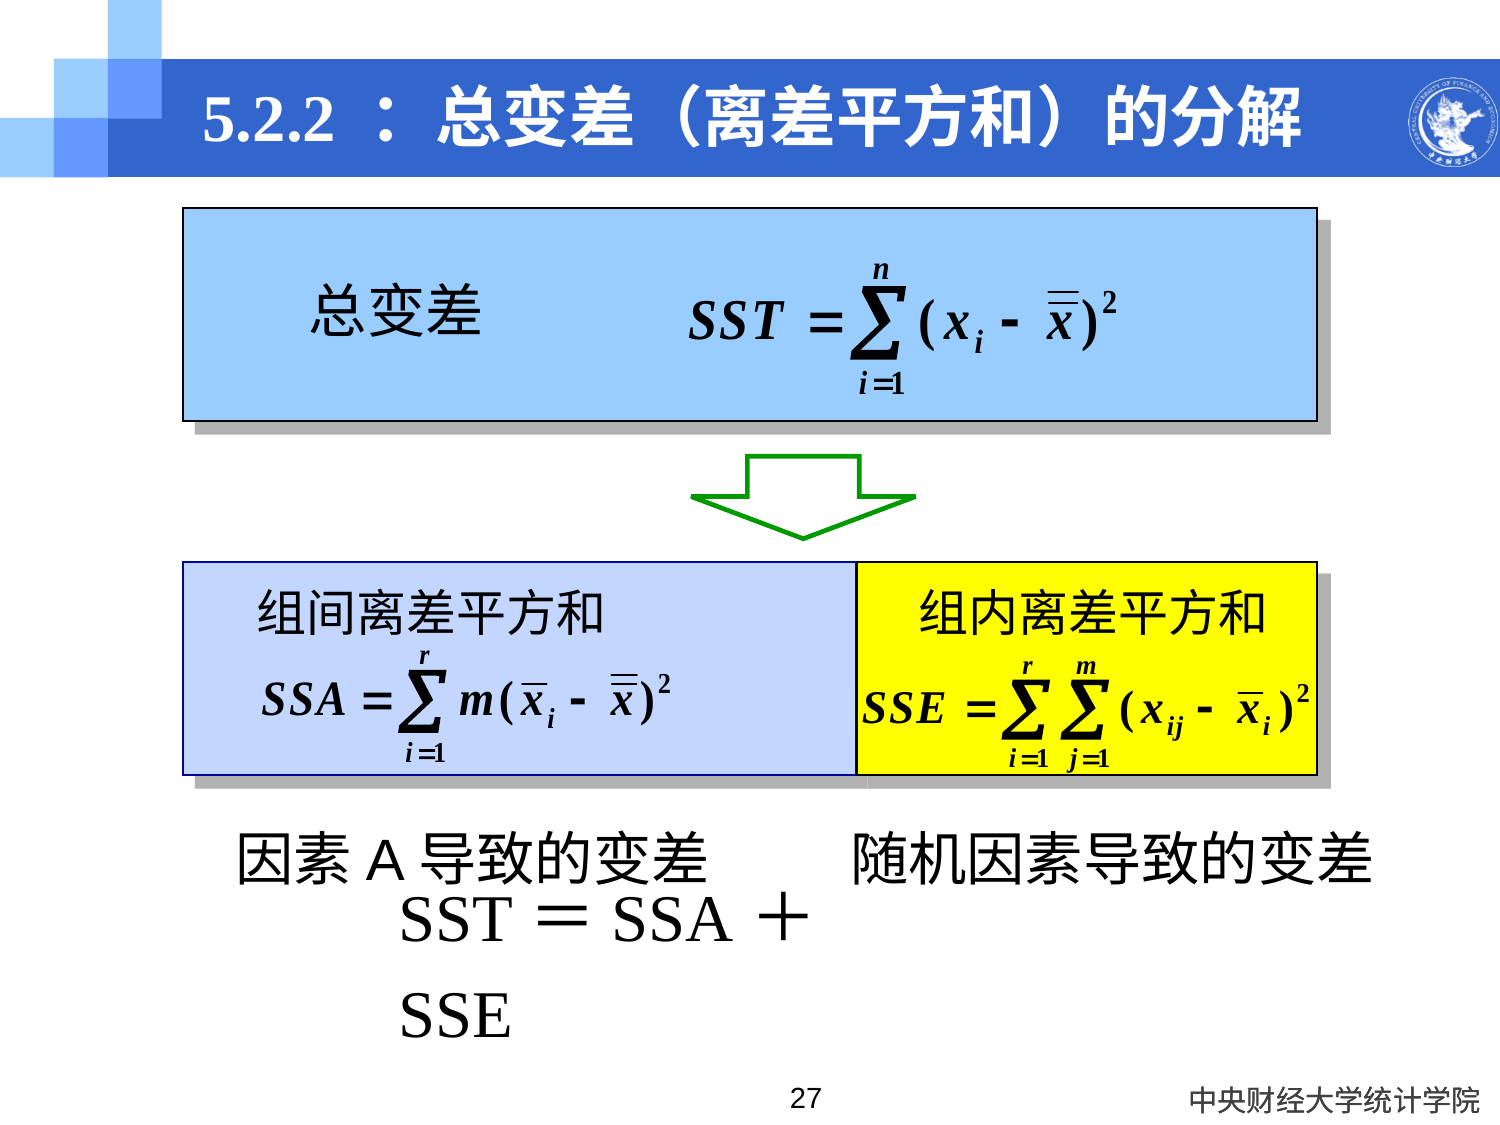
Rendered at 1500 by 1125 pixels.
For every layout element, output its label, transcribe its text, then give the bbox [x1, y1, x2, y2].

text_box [182, 207, 1318, 422]
slide_number 27 [487, 1072, 838, 1125]
title 5.2.2 ：总变差（离差平方和）的分解 [187, 74, 1401, 156]
picture [1408, 77, 1498, 167]
text_box SST＝SSA＋SSE [383, 911, 951, 1062]
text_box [159, 455, 1405, 904]
